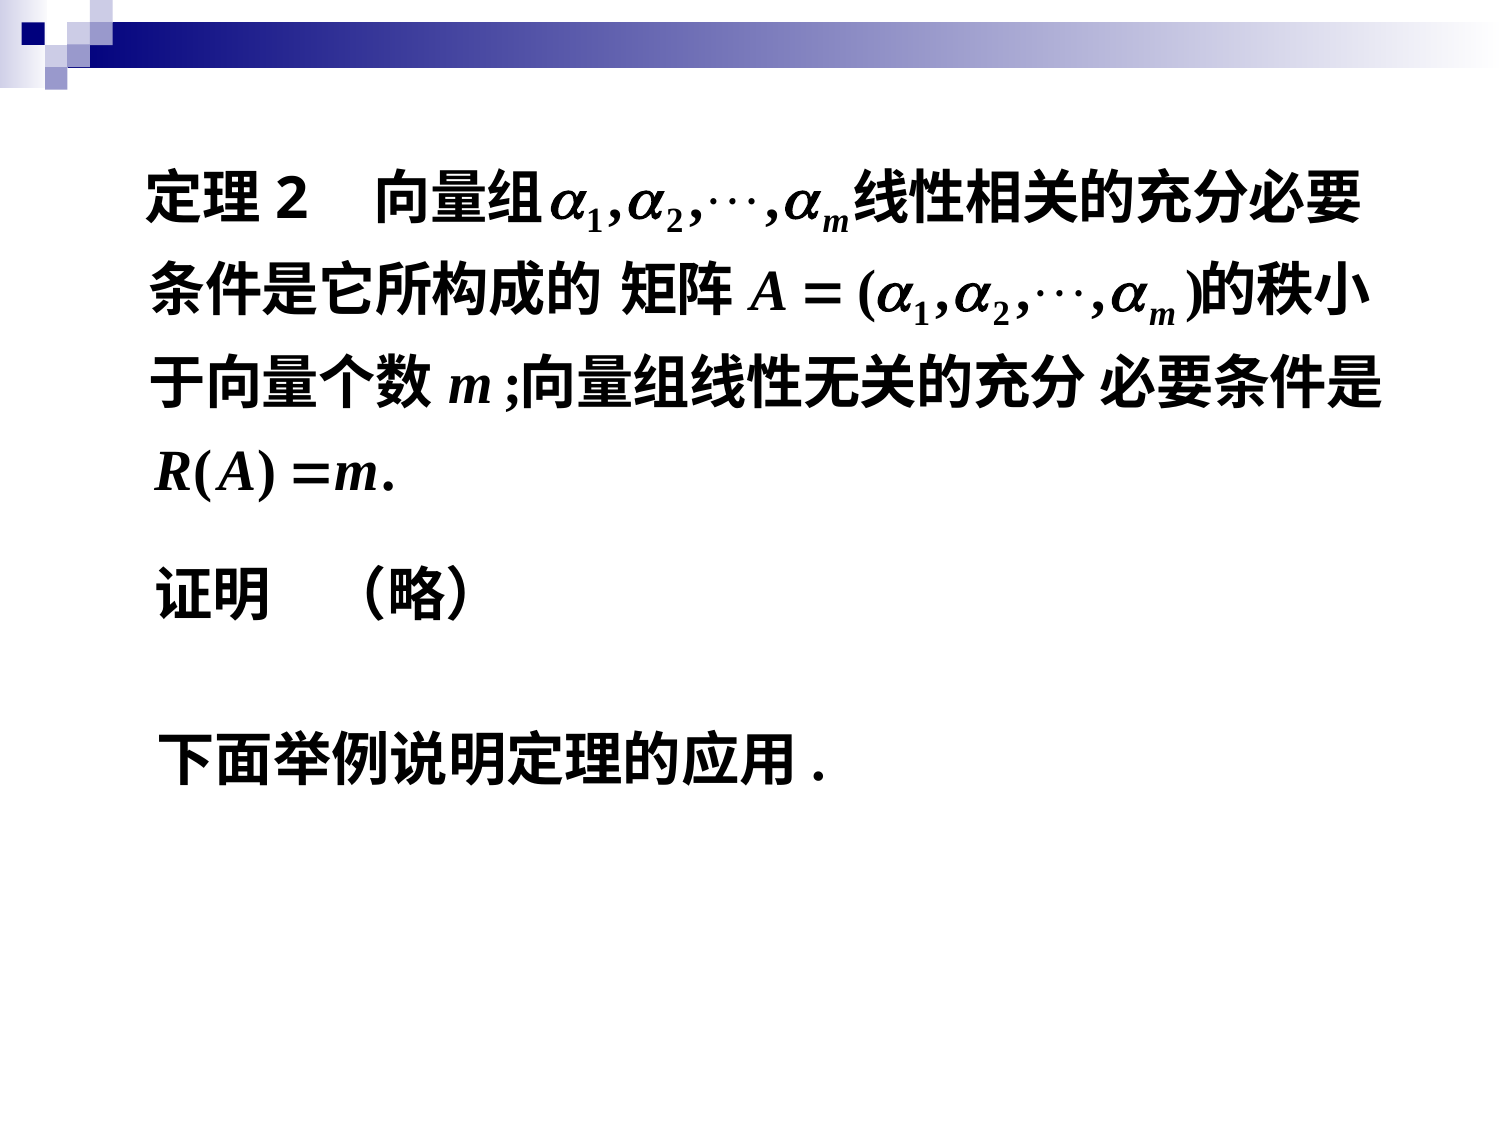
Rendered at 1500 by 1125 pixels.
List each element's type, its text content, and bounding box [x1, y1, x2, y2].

text_box 下面举例说明定理的应用. [142, 714, 841, 800]
text_box 定理2 [129, 152, 323, 238]
text_box 证明 （略） [139, 549, 519, 635]
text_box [148, 164, 1393, 510]
